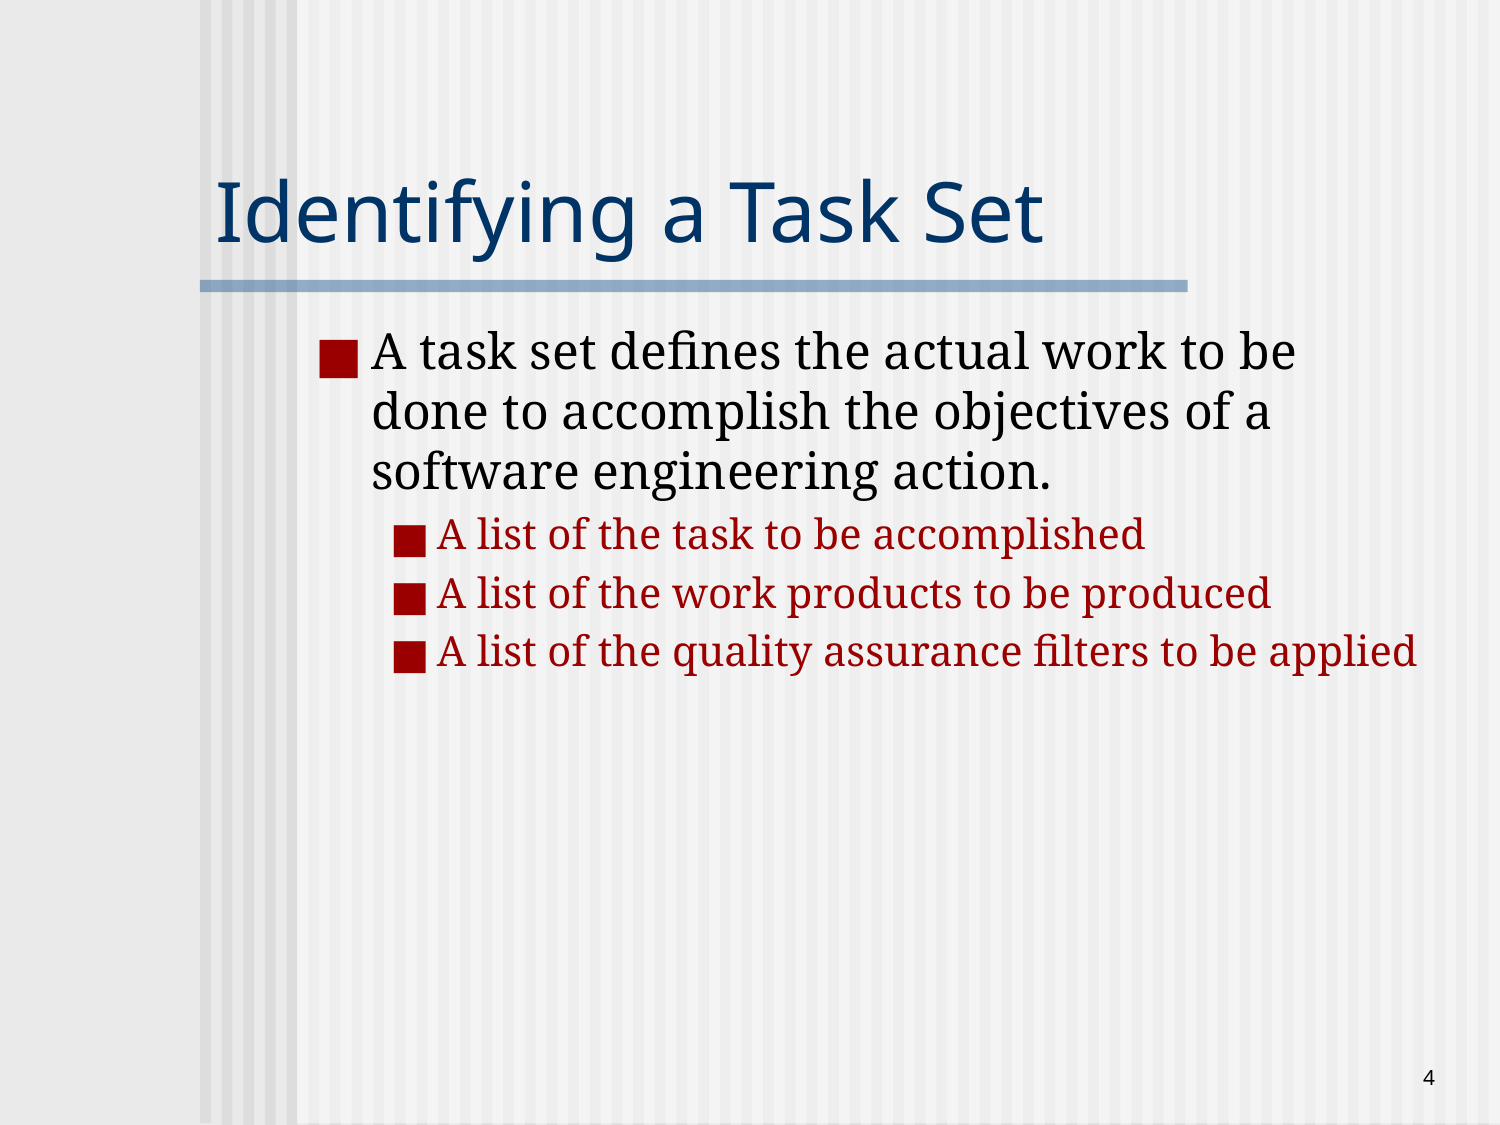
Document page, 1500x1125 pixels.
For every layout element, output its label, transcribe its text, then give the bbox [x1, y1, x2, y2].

text_box ‹#› [1237, 1024, 1450, 1100]
title Identifying a Task Set [200, 162, 1300, 267]
list A task set defines the actual work to be done to accomplish the objectives of a software engineering action. A list of the task to be accomplished A list of the work products to be produced A list of the quality assurance filters to be applied [300, 312, 1438, 1000]
